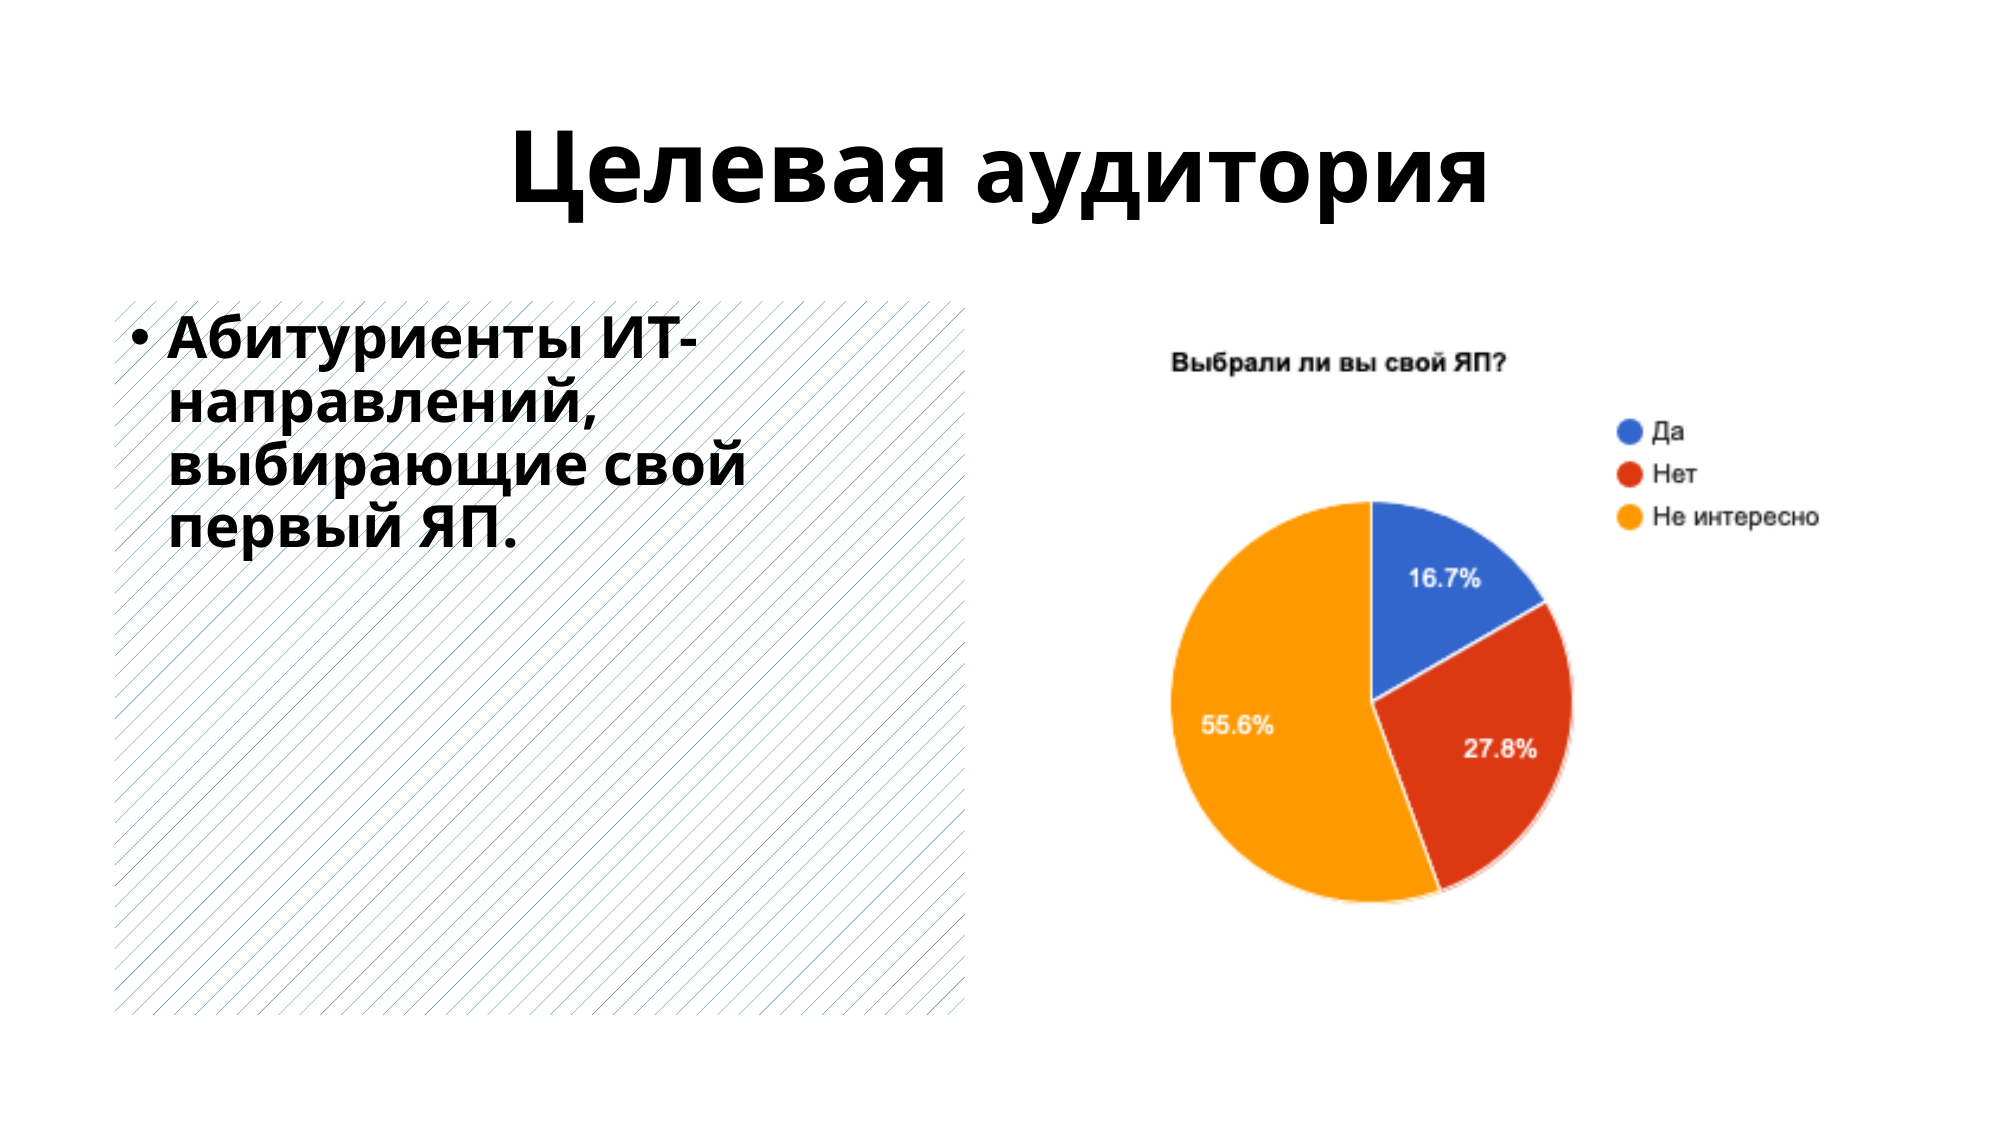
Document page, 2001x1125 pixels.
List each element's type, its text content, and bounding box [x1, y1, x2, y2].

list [1135, 300, 1824, 989]
title Целевая аудитория [137, 61, 1863, 279]
list Абитуриенты ИТ-направлений, выбирающие свой первый ЯП. [114, 301, 965, 1015]
